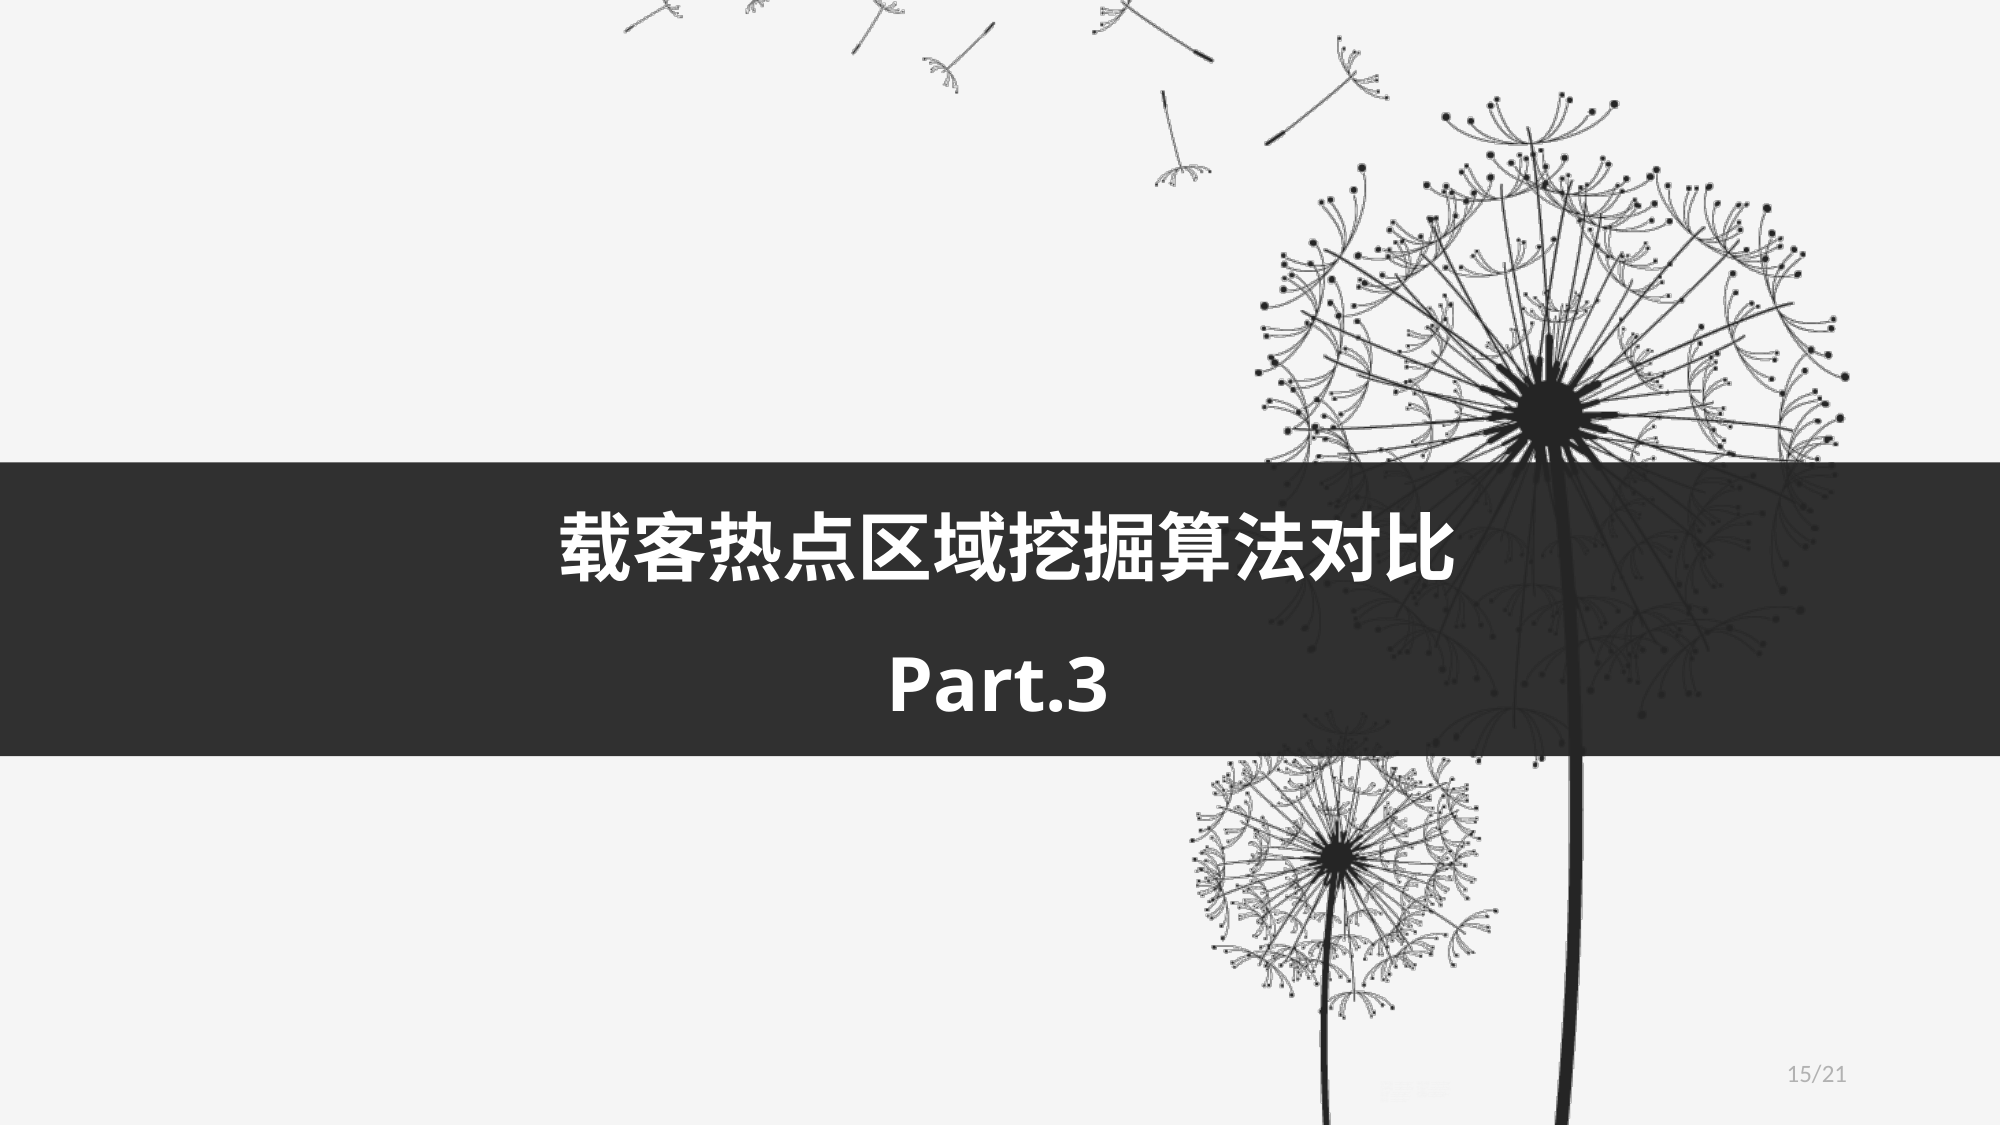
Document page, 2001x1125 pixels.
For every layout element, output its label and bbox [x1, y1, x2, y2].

text_box [1945, 462, 2000, 757]
text_box [0, 462, 511, 757]
picture [516, 0, 1943, 1125]
